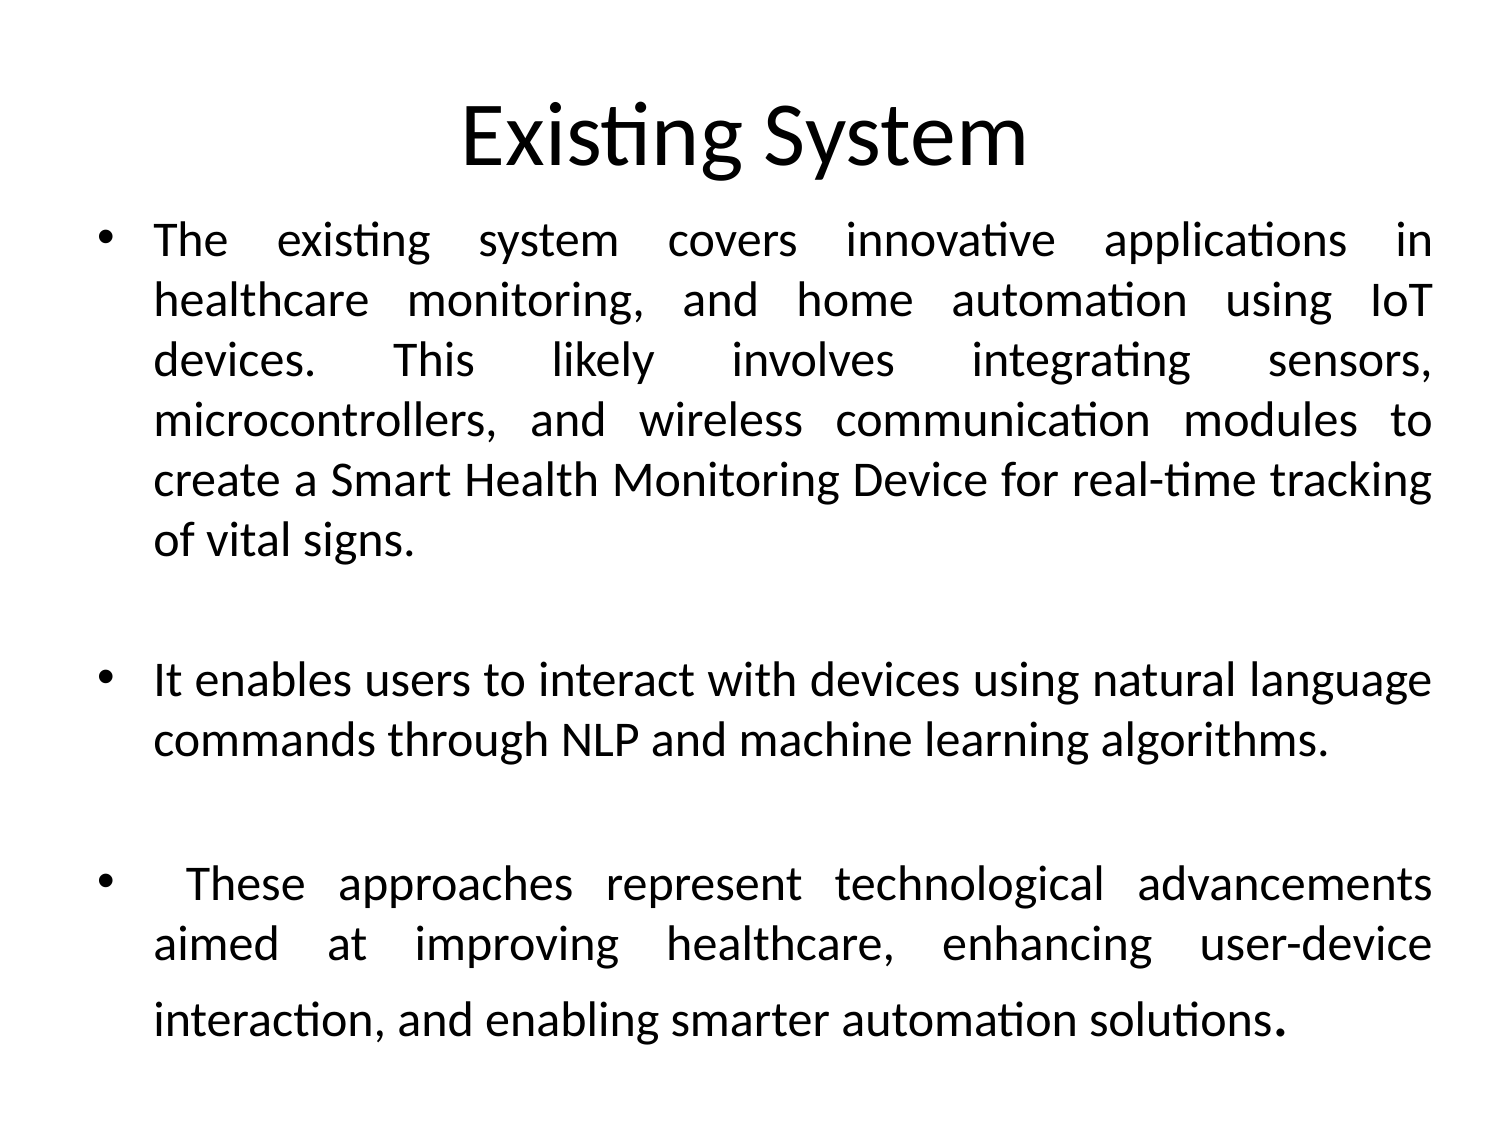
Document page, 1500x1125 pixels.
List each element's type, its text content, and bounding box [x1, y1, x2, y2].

list The existing system covers innovative applications in healthcare monitoring, and home automation using IoT devices. This likely involves integrating sensors, microcontrollers, and wireless communication modules to create a Smart Health Monitoring Device for real-time tracking of vital signs. It enables users to interact with devices using natural language commands through NLP and machine learning algorithms. These approaches represent technological advancements aimed at improving healthcare, enhancing user-device interaction, and enabling smarter automation solutions. [82, 199, 1449, 1090]
title Existing System [70, 35, 1421, 223]
